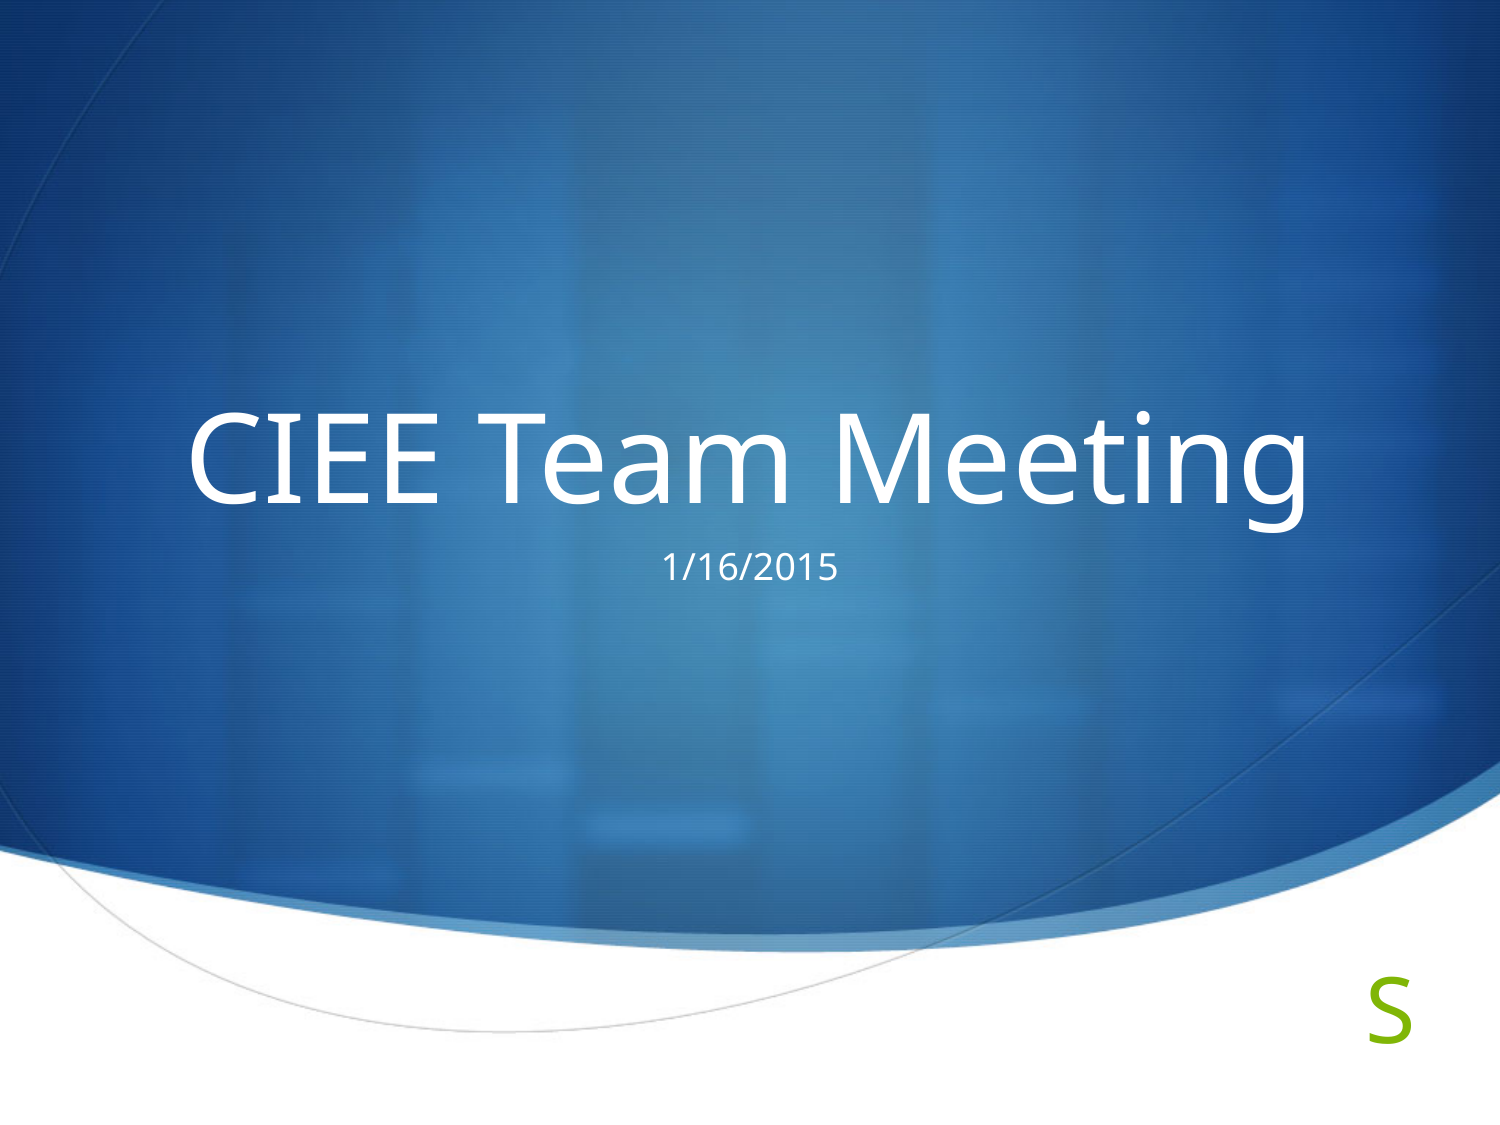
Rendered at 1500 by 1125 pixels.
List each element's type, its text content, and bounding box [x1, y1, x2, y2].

title CIEE Team Meeting [75, 212, 1425, 529]
picture [0, 0, 1500, 1125]
subtitle 1/16/2015 [75, 542, 1425, 718]
